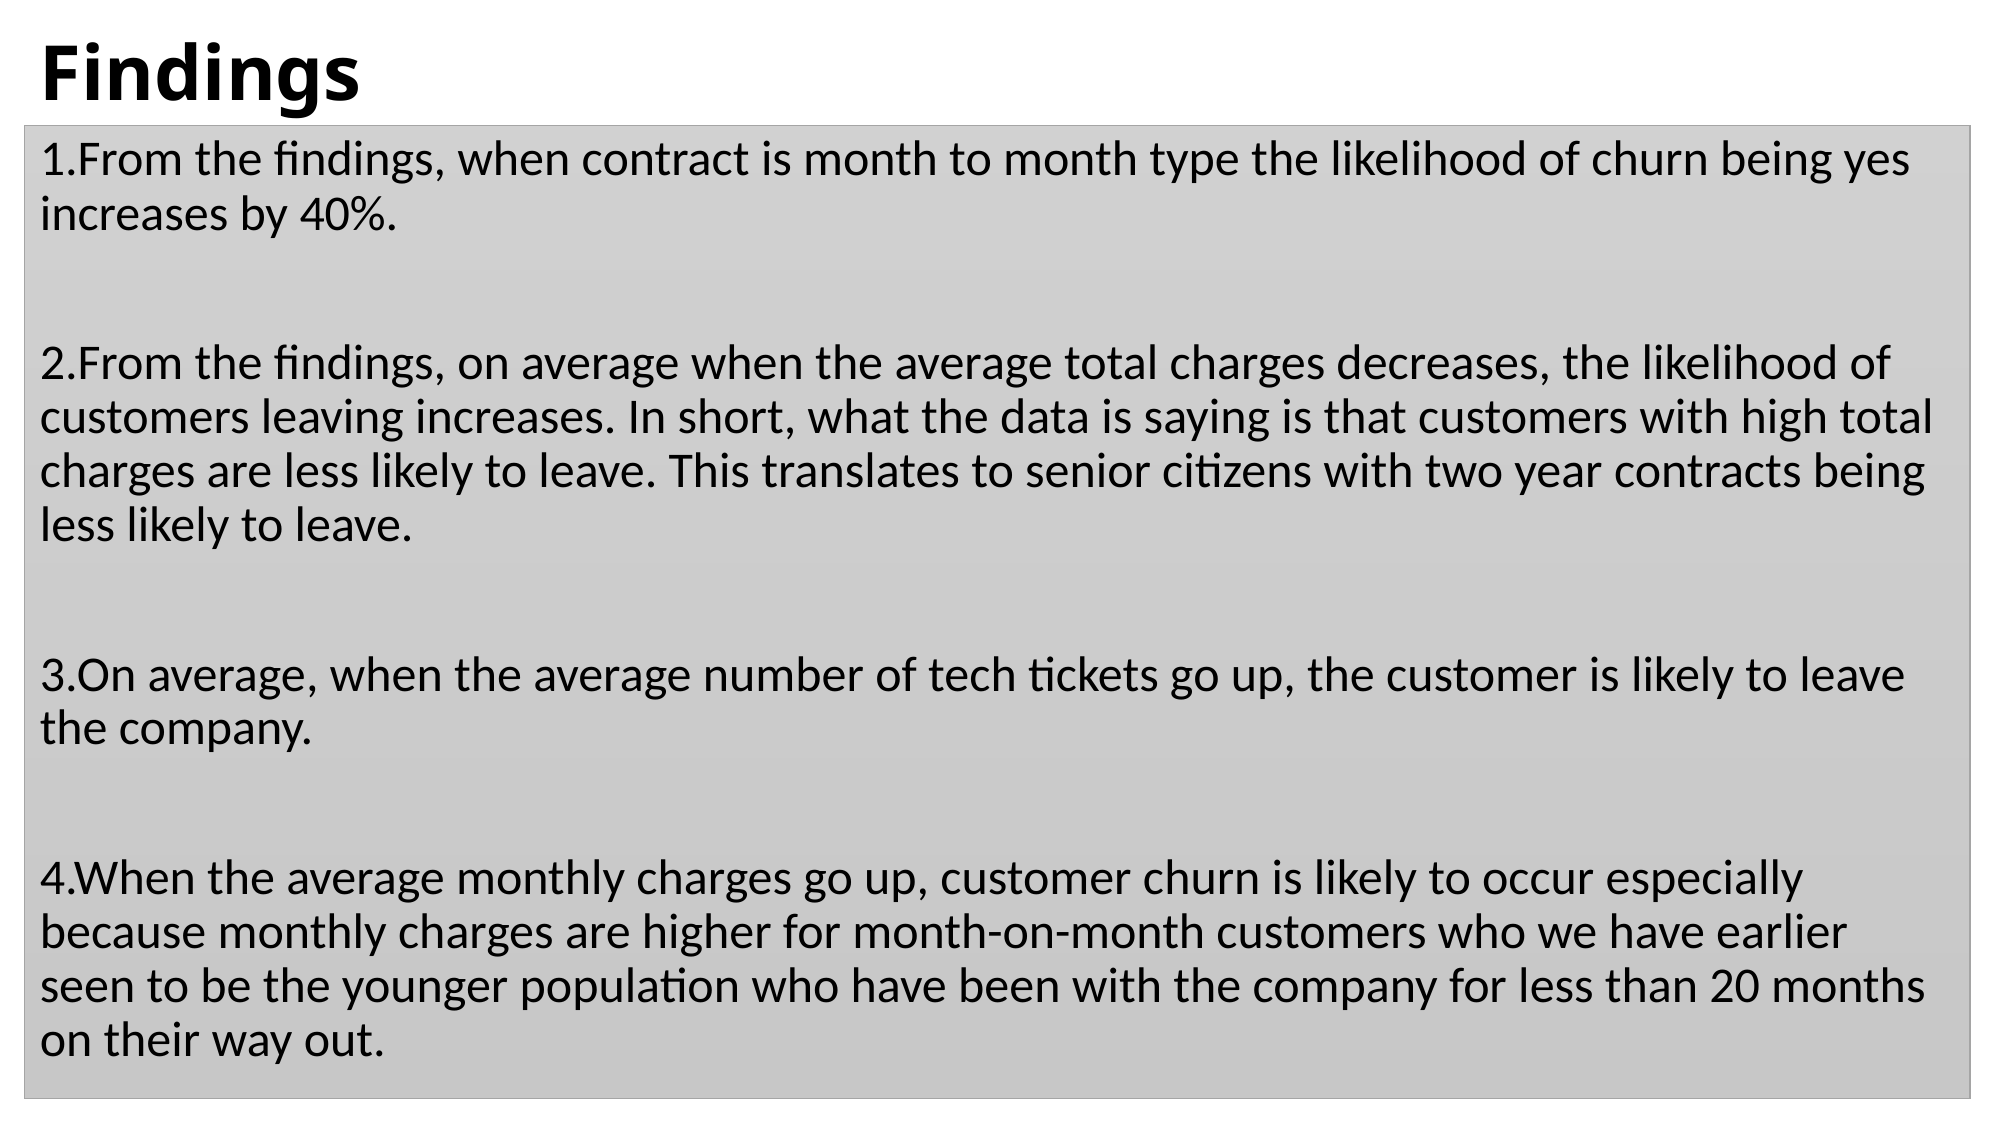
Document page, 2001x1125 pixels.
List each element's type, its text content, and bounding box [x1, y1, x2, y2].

list 1.From the findings, when contract is month to month type the likelihood of churn being yes increases by 40%. 2.From the findings, on average when the average total charges decreases, the likelihood of customers leaving increases. In short, what the data is saying is that customers with high total charges are less likely to leave. This translates to senior citizens with two year contracts being less likely to leave. 3.On average, when the average number of tech tickets go up, the customer is likely to leave the company. 4.When the average monthly charges go up, customer churn is likely to occur especially because monthly charges are higher for month-on-month customers who we have earlier seen to be the younger population who have been with the company for less than 20 months on their way out. [24, 125, 1971, 1099]
title Findings [24, 26, 387, 125]
